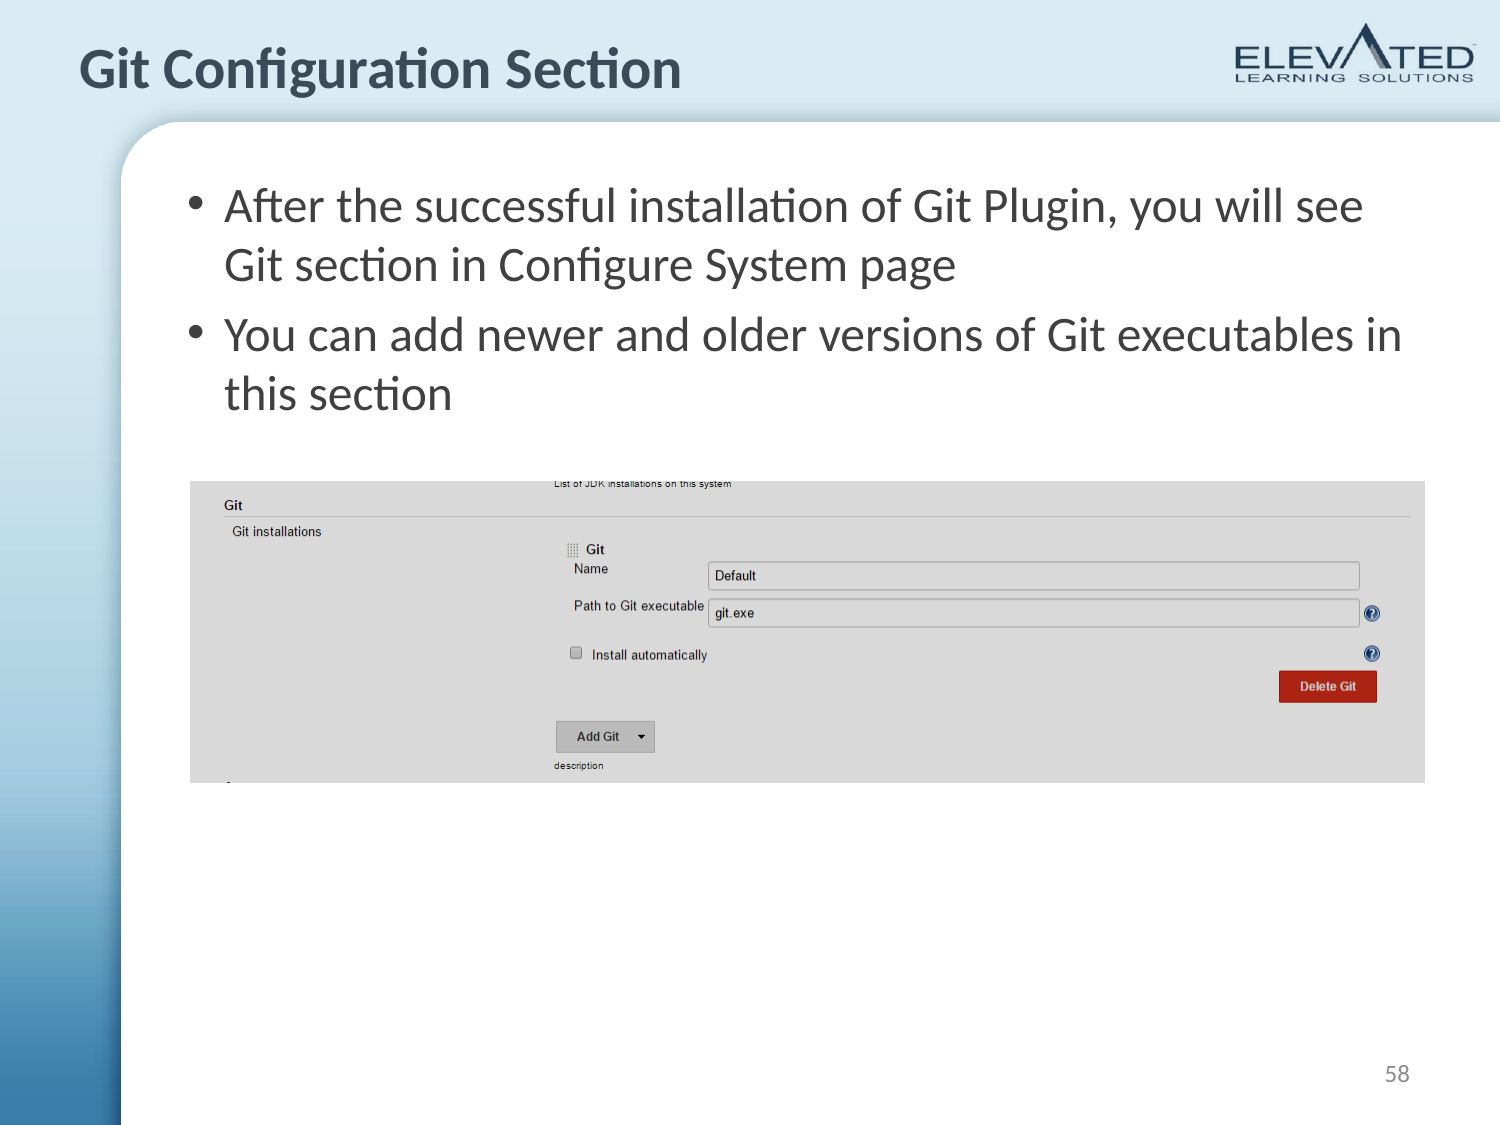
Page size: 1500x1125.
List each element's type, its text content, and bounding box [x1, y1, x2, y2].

picture [0, 0, 1500, 1125]
list After the successful installation of Git Plugin, you will see Git section in Configure System page You can add newer and older versions of Git executables in this section [172, 165, 1425, 429]
slide_number 58 [1074, 1042, 1425, 1103]
title Git Configuration Section [64, 12, 1146, 118]
